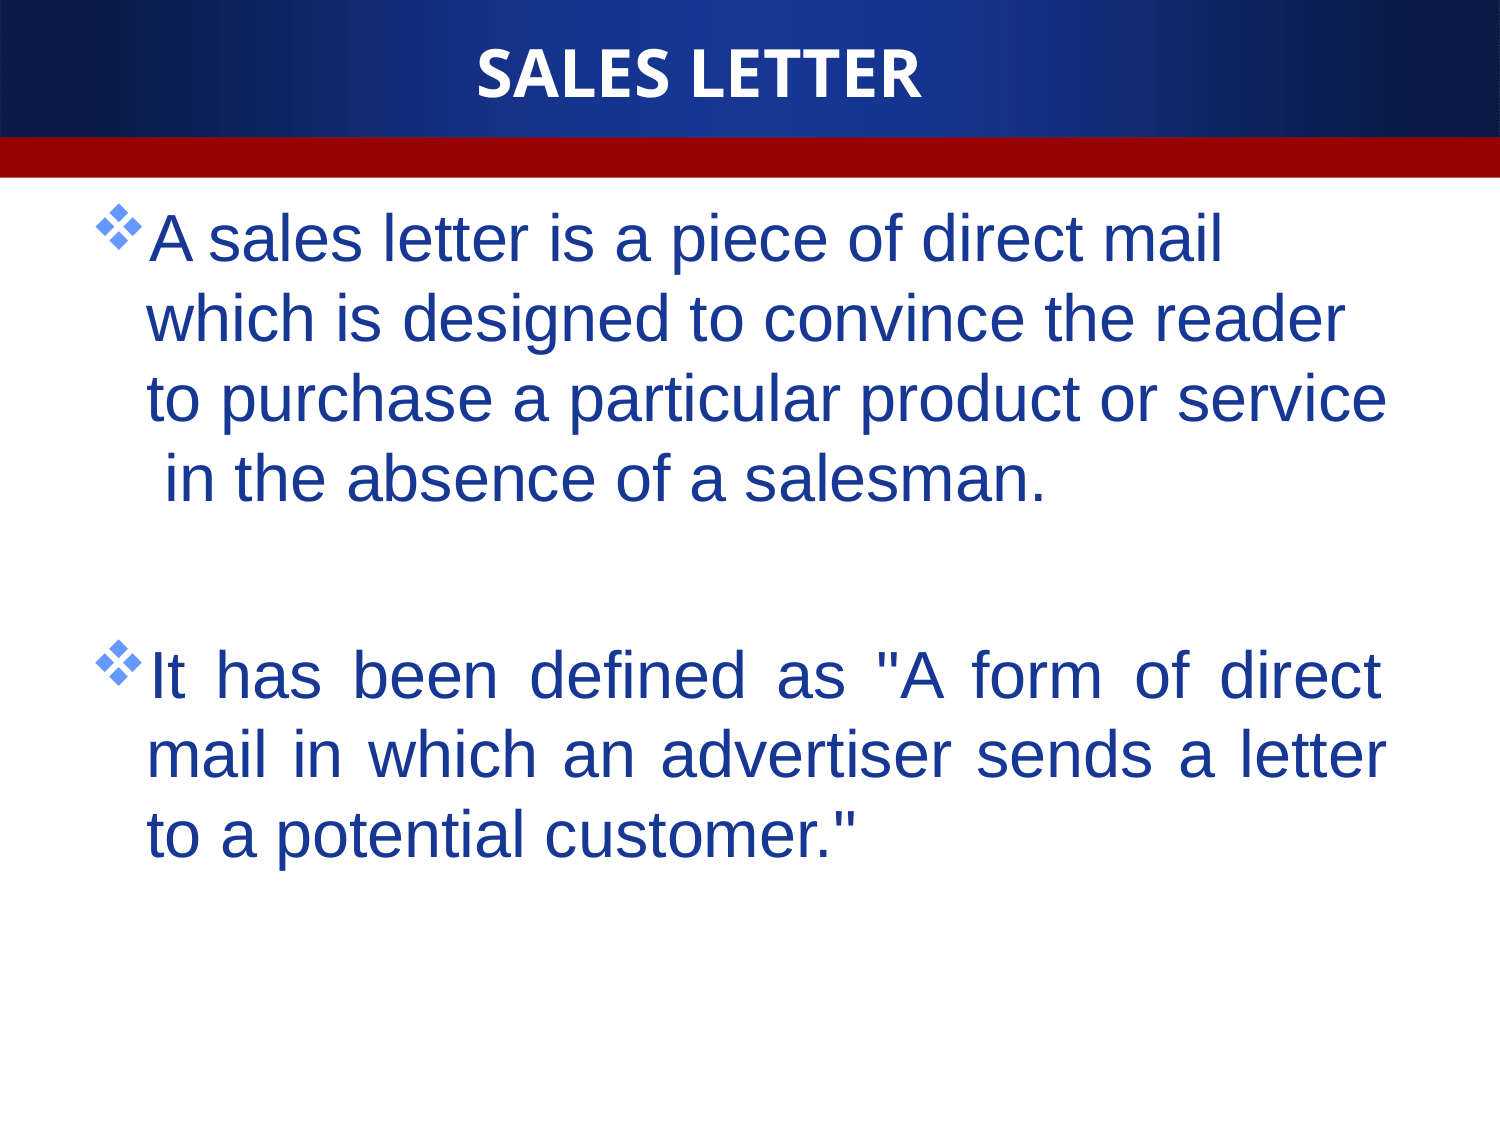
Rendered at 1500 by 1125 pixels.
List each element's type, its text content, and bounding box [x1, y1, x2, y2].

title SALES LETTER [474, 28, 1013, 192]
picture [0, 0, 1500, 137]
text_box A sales letter is a piece of direct mail which is designed to convince the reader to purchase a particular product or service in the absence of a salesman. It has been defined as "A form of direct mail in which an advertiser sends a letter to a potential customer." [87, 192, 1413, 872]
